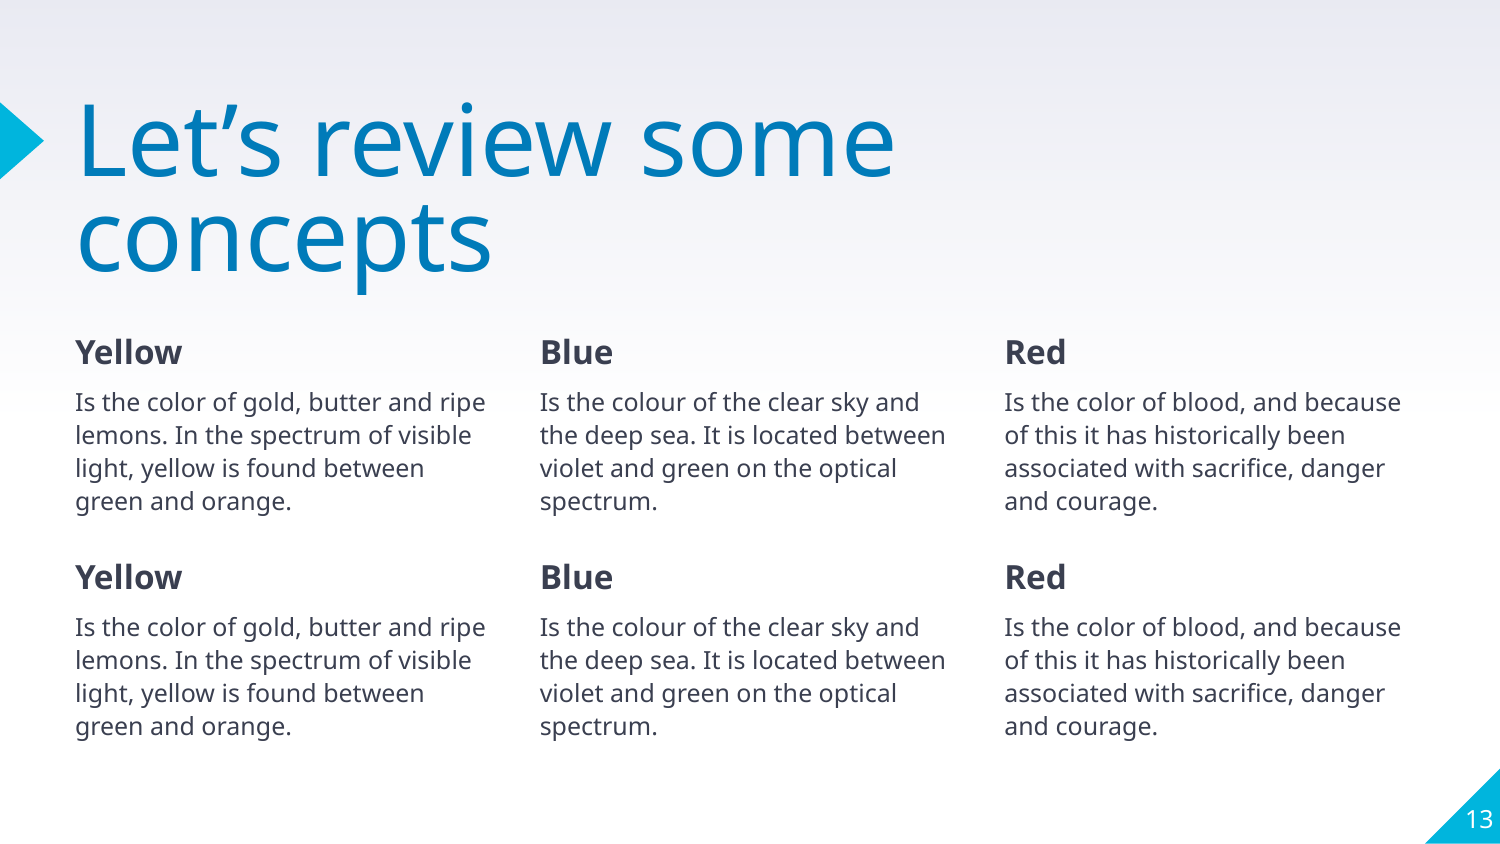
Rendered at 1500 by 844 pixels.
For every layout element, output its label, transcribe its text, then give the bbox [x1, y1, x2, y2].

slide_number 13 [1418, 760, 1494, 838]
list Red Is the color of blood, and because of this it has historically been associated with sacrifice, danger and courage. [1004, 327, 1425, 549]
list Blue Is the colour of the clear sky and the deep sea. It is located between violet and green on the optical spectrum. [539, 552, 961, 774]
list Yellow Is the color of gold, butter and ripe lemons. In the spectrum of visible light, yellow is found between green and orange. [75, 327, 496, 549]
list Yellow Is the color of gold, butter and ripe lemons. In the spectrum of visible light, yellow is found between green and orange. [75, 552, 496, 774]
list Red Is the color of blood, and because of this it has historically been associated with sacrifice, danger and courage. [1004, 552, 1425, 774]
title Let’s review some concepts [75, 99, 1001, 277]
list Blue Is the colour of the clear sky and the deep sea. It is located between violet and green on the optical spectrum. [539, 327, 961, 549]
